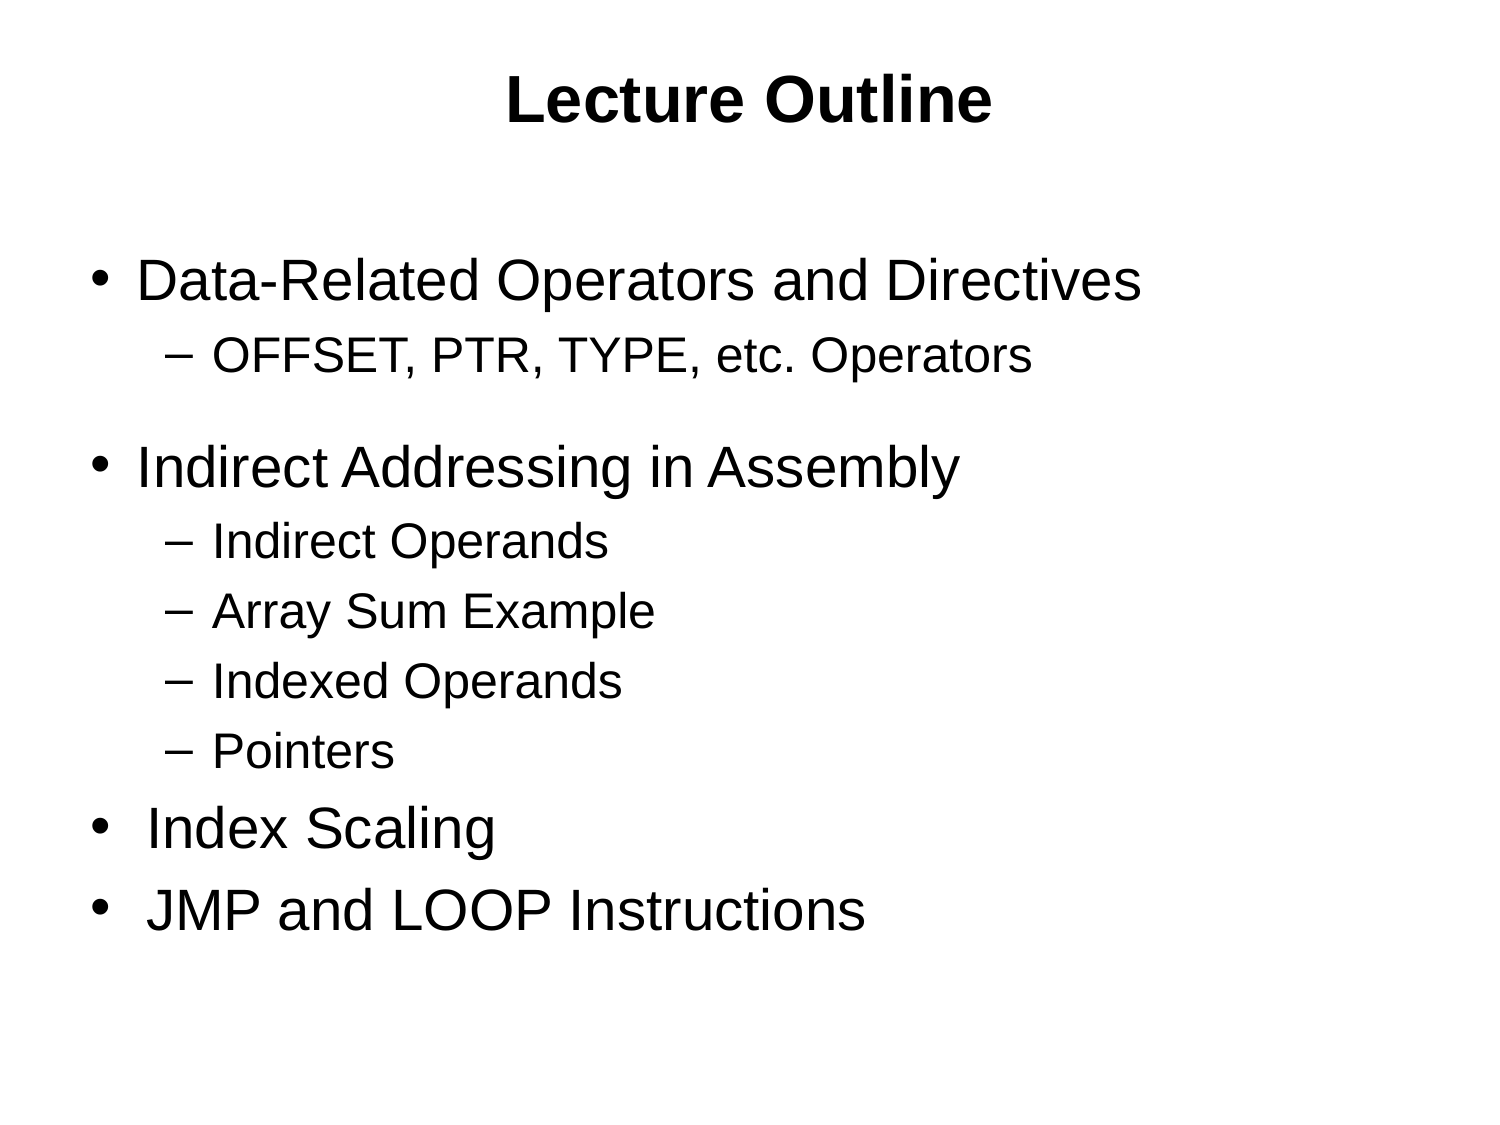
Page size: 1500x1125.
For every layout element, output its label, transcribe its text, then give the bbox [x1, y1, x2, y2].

title Lecture Outline [75, 24, 1425, 168]
list Data-Related Operators and Directives OFFSET, PTR, TYPE, etc. Operators Indirect Addressing in Assembly Indirect Operands Array Sum Example Indexed Operands Pointers Index Scaling JMP and LOOP Instructions [75, 200, 1425, 1013]
